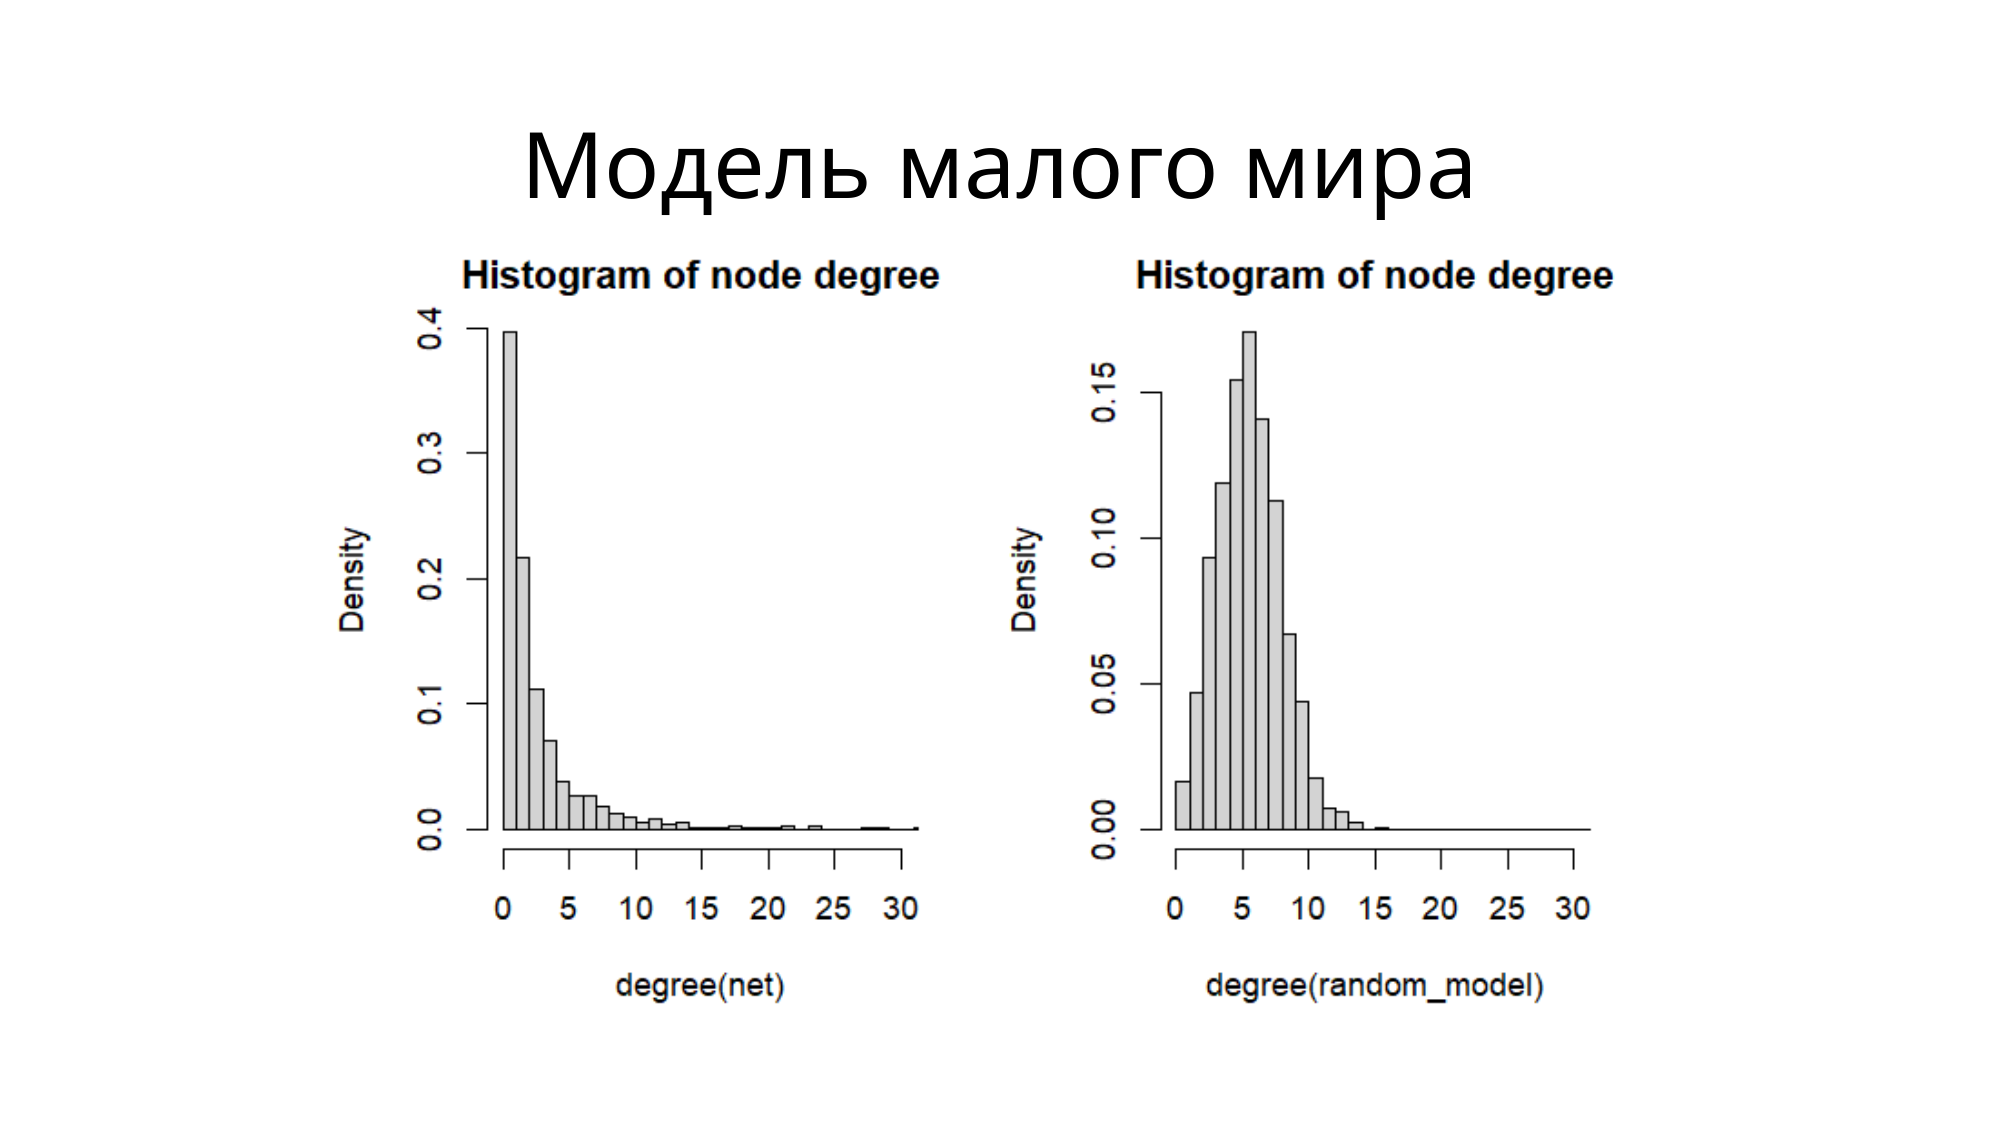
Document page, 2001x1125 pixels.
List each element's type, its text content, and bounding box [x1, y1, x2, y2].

title Модель малого мира [137, 59, 1863, 278]
picture [327, 232, 1673, 1064]
